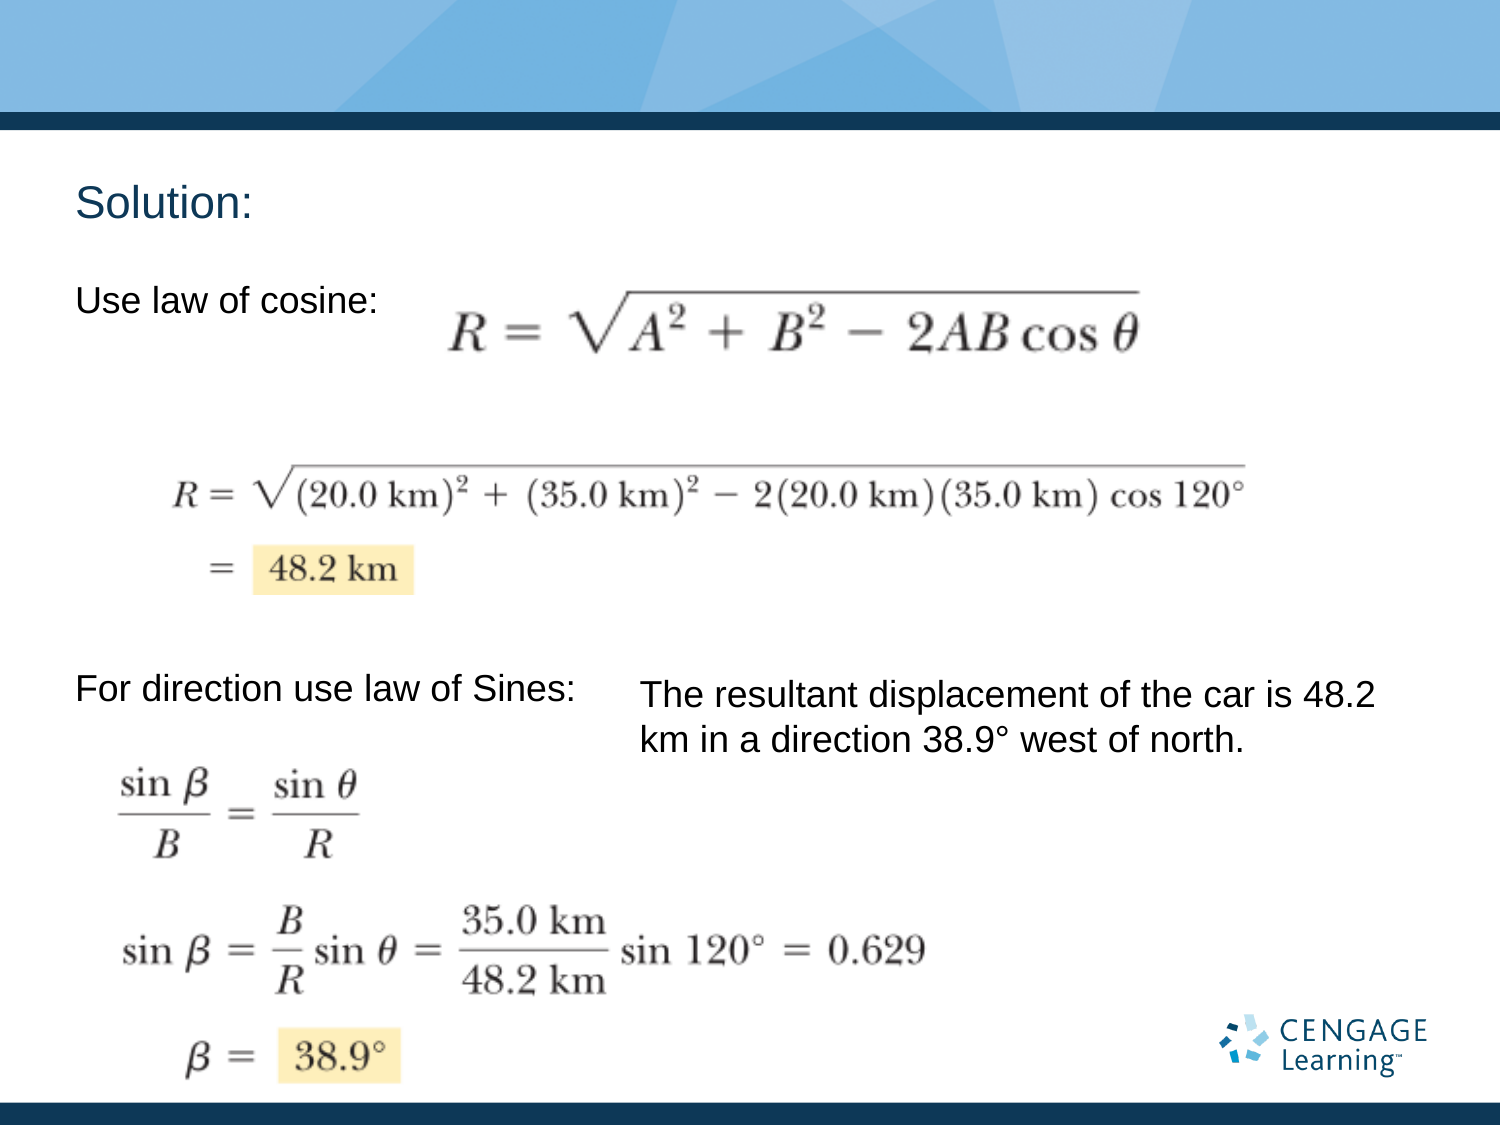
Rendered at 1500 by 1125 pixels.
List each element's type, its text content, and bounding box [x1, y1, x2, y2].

picture [149, 253, 1263, 596]
picture [0, 0, 1500, 112]
picture [87, 734, 951, 1086]
text_box The resultant displacement of the car is 48.2 km in a direction 38.9° west of north. [624, 662, 1438, 768]
list Use law of cosine: For direction use law of Sines: [75, 275, 1425, 1004]
title Solution: [75, 149, 1425, 250]
picture [1195, 990, 1450, 1101]
